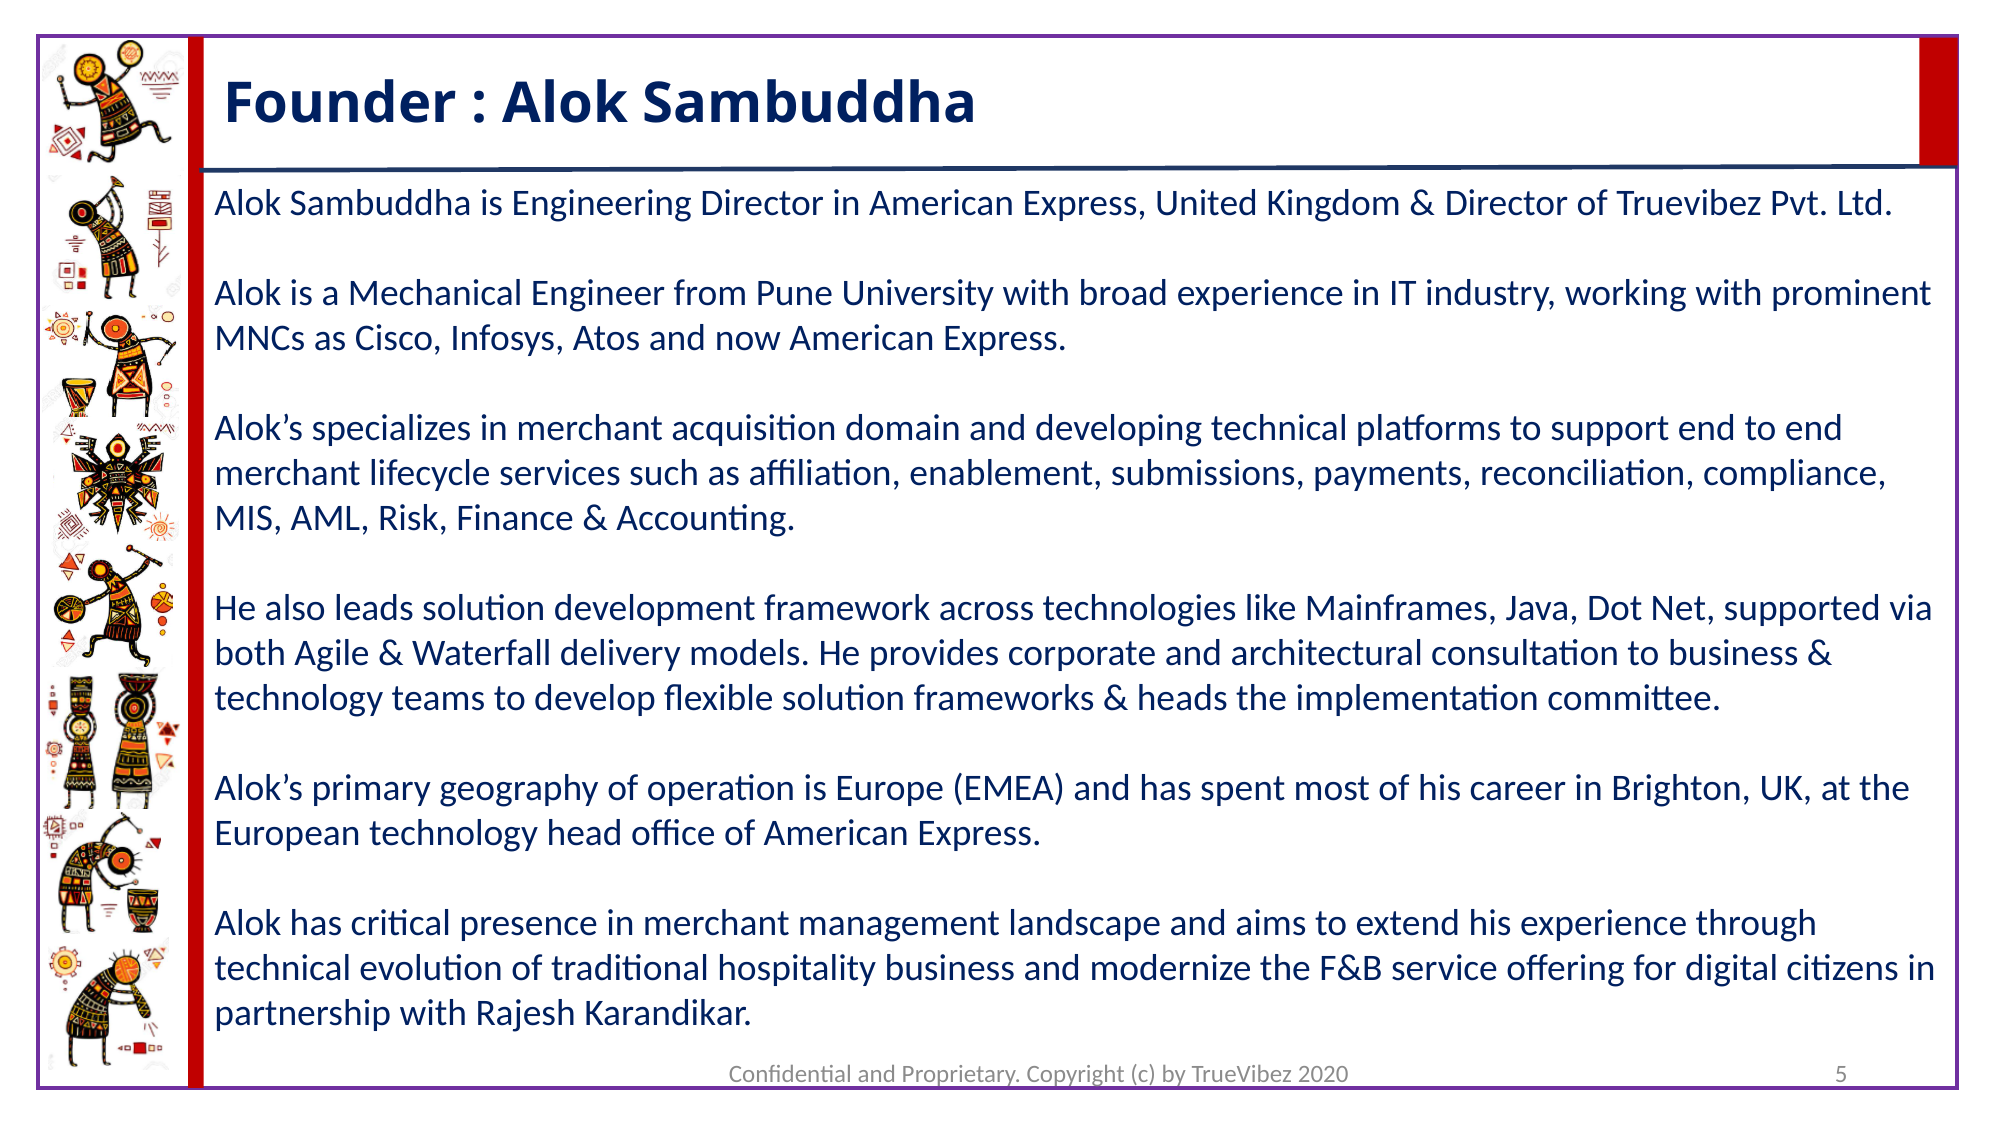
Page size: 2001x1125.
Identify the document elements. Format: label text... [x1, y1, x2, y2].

footer Confidential and Proprietary. Copyright (c) by TrueVibez 2020 [701, 1042, 1377, 1103]
slide_number 5 [1412, 1042, 1863, 1103]
picture [42, 175, 181, 301]
text_box [187, 36, 205, 1089]
text_box Alok Sambuddha is Engineering Director in American Express, United Kingdom & Director of Truevibez Pvt. Ltd. Alok is a Mechanical Engineer from Pune University with broad experience in IT industry, working with prominent MNCs as Cisco, Infosys, Atos and now American Express. Alok’s specializes in merchant acquisition domain and developing technical platforms to support end to end merchant lifecycle services such as affiliation, enablement, submissions, payments, reconciliation, compliance, MIS, AML, Risk, Finance & Accounting. He also leads solution development framework across technologies like Mainframes, Java, Dot Net, supported via both Agile & Waterfall delivery models. He provides corporate and architectural consultation to business & technology teams to develop flexible solution frameworks & heads the implementation committee. Alok’s primary geography of operation is Europe (EMEA) and has spent most of his career in Brighton, UK, at the European technology head office of American Express. Alok has critical presence in merchant management landscape and aims to extend his experience through technical evolution of traditional hospitality business and modernize the F&B service offering for digital citizens in partnership with Rajesh Karandikar. [199, 170, 1969, 1040]
text_box [37, 35, 1958, 1089]
picture [42, 40, 184, 171]
picture [42, 305, 182, 934]
text_box [1918, 37, 1959, 167]
picture [47, 937, 169, 1070]
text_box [199, 166, 1958, 171]
text_box Founder : Alok Sambuddha [208, 58, 1515, 141]
